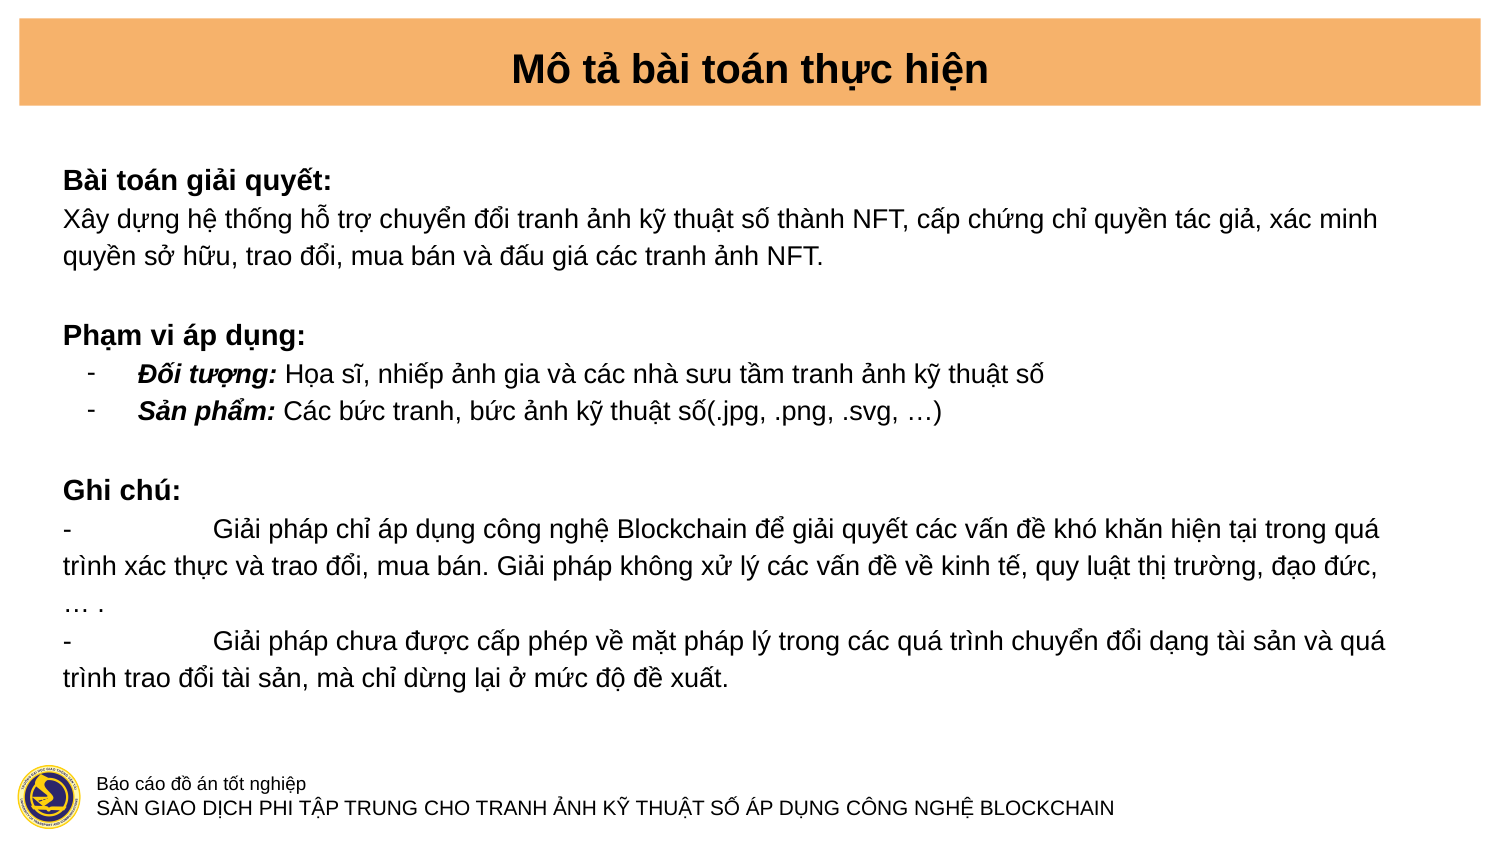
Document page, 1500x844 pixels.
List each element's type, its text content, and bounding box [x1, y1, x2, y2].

subtitle Mô tả bài toán thực hiện [19, 19, 1482, 107]
picture [16, 764, 82, 830]
text_box Bài toán giải quyết: Xây dựng hệ thống hỗ trợ chuyển đổi tranh ảnh kỹ thuật số thành NFT, cấp chứng chỉ quyền tác giả, xác minh quyền sở hữu, trao đổi, mua bán và đấu giá các tranh ảnh NFT. Phạm vi áp dụng: Đối tượng: Họa sĩ, nhiếp ảnh gia và các nhà sưu tầm tranh ảnh kỹ thuật số Sản phẩm: Các bức tranh, bức ảnh kỹ thuật số(.jpg, .png, .svg, …) Ghi chú: - Giải pháp chỉ áp dụng công nghệ Blockchain để giải quyết các vấn đề khó khăn hiện tại trong quá trình xác thực và trao đổi, mua bán. Giải pháp không xử lý các vấn đề về kinh tế, quy luật thị trường, đạo đức, … . - Giải pháp chưa được cấp phép về mặt pháp lý trong các quá trình chuyển đổi dạng tài sản và quá trình trao đổi tài sản, mà chỉ dừng lại ở mức độ đề xuất. [47, 141, 1407, 708]
